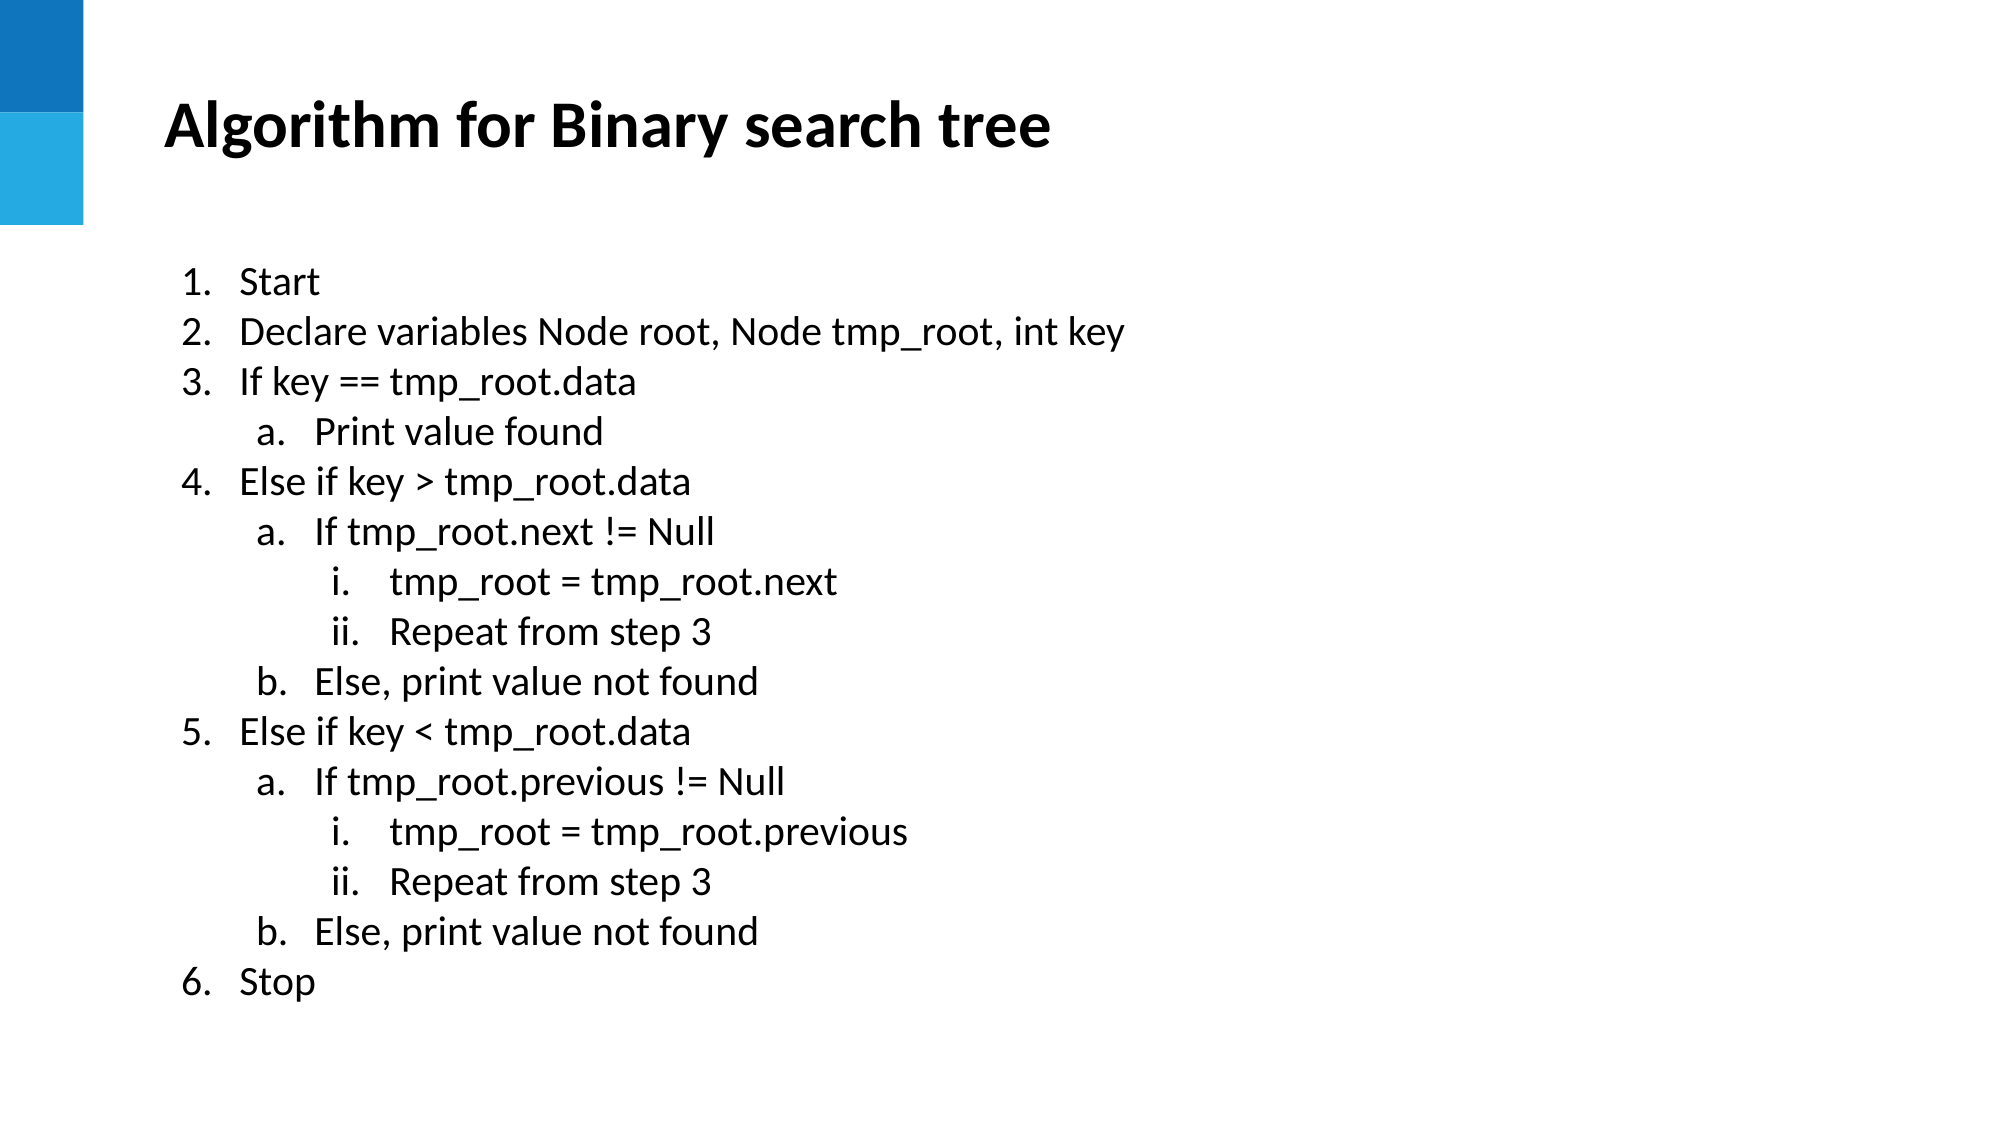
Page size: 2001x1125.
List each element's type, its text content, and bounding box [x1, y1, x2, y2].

text_box Start Declare variables Node root, Node tmp_root, int key If key == tmp_root.data Print value found Else if key > tmp_root.data If tmp_root.next != Null tmp_root = tmp_root.next Repeat from step 3 Else, print value not found Else if key < tmp_root.data If tmp_root.previous != Null tmp_root = tmp_root.previous Repeat from step 3 Else, print value not found Stop [149, 238, 1619, 1020]
text_box Algorithm for Binary search tree [149, 52, 1462, 188]
